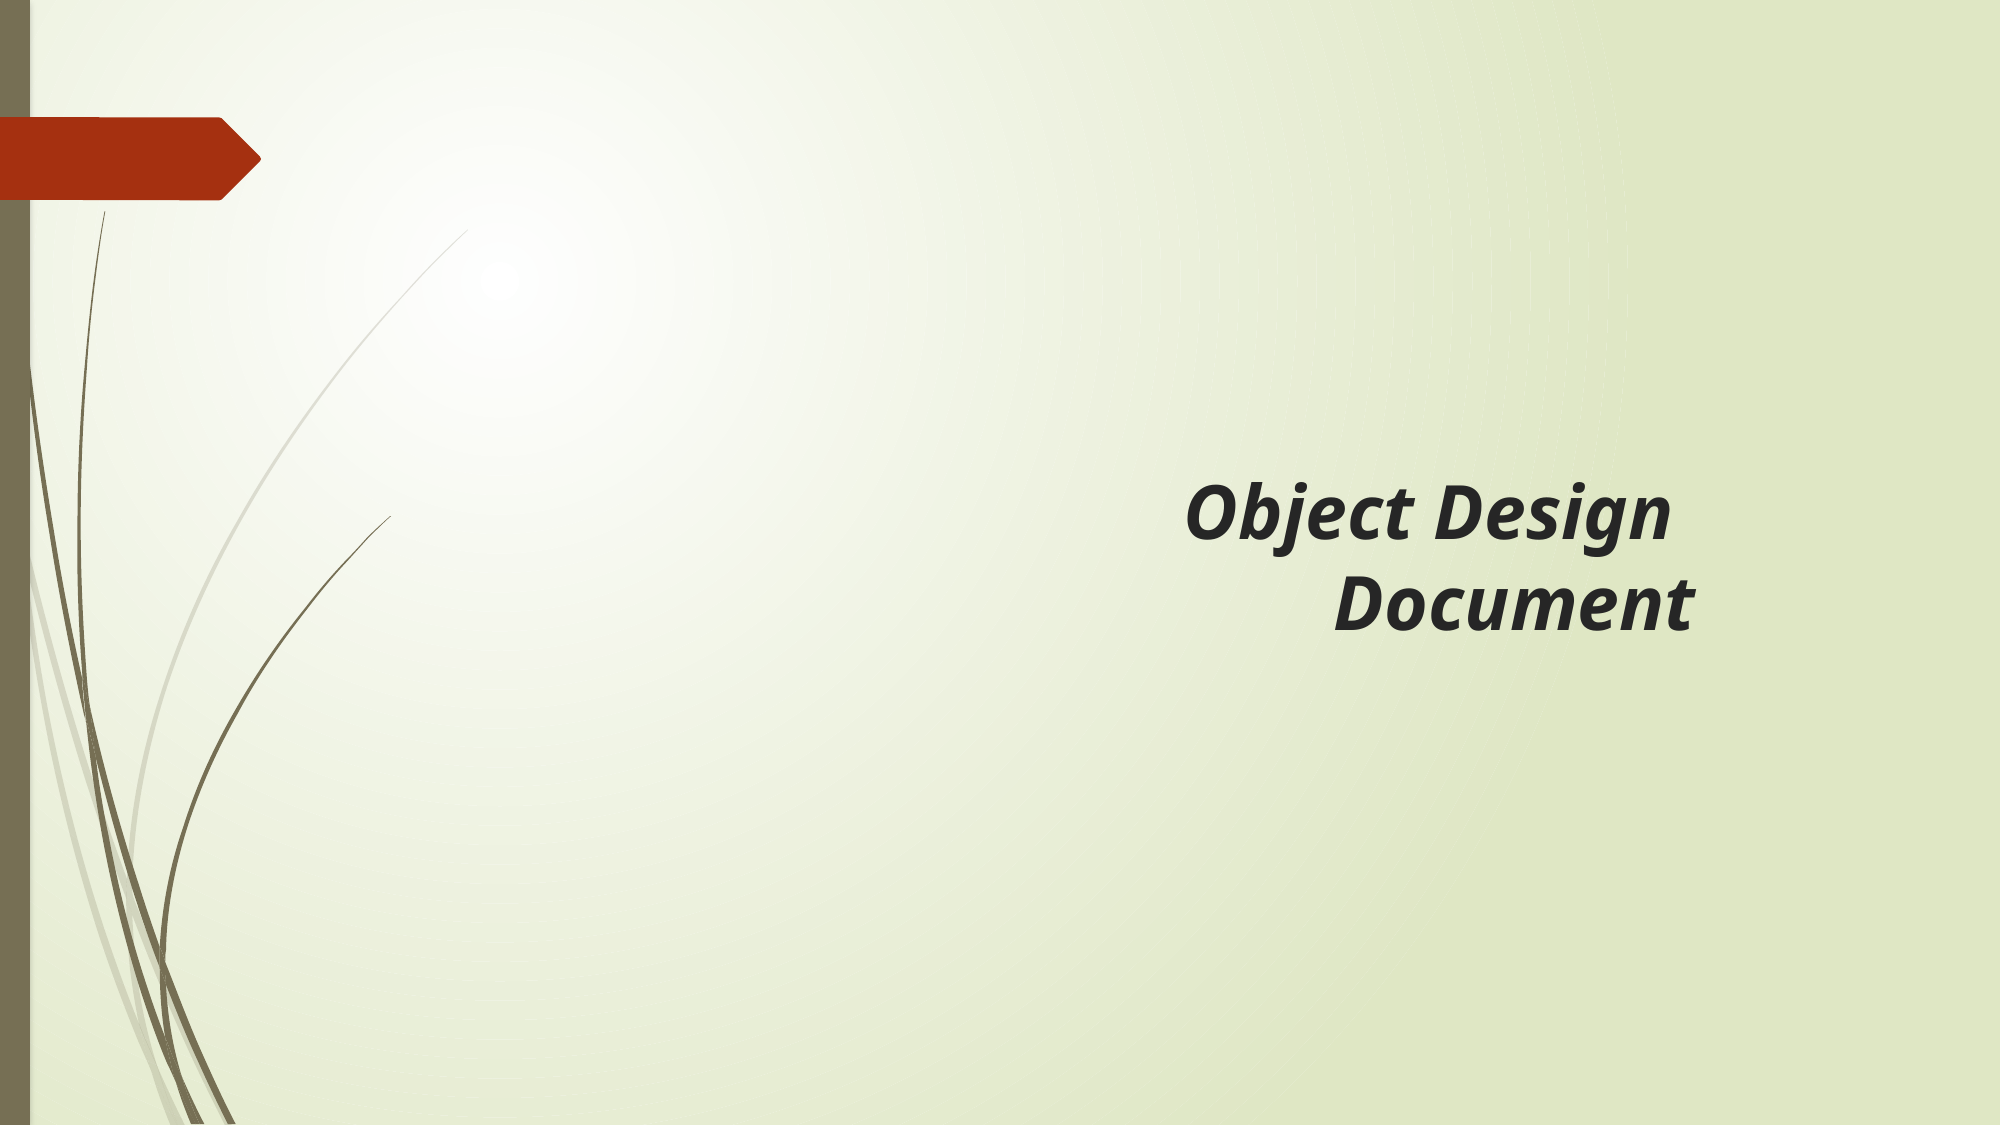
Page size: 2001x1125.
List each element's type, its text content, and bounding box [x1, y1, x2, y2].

title Object Design Document [269, 457, 1731, 668]
